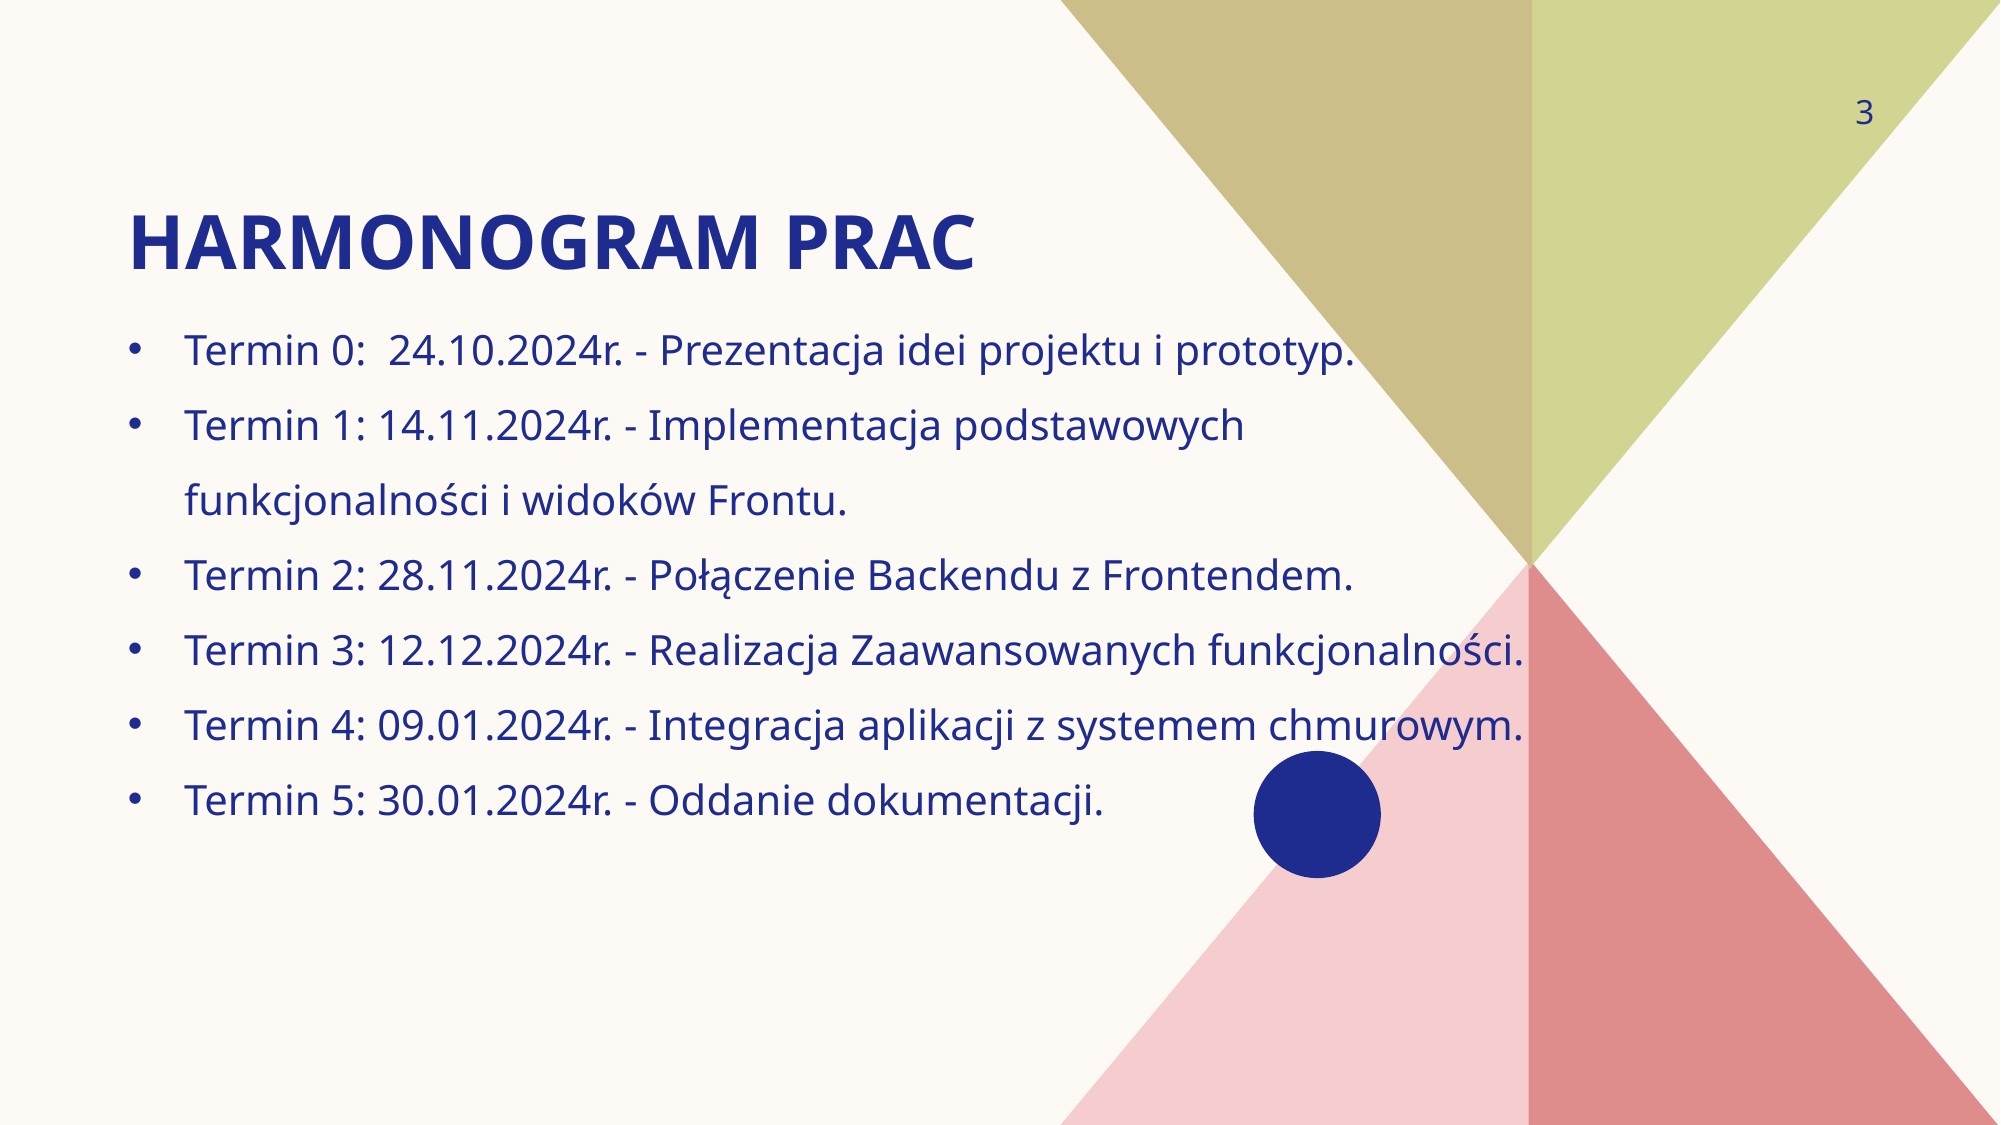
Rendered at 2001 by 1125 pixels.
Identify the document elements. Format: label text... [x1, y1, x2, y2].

slide_number 3 [1699, 75, 1875, 153]
list Termin 0: 24.10.2024r. - Prezentacja idei projektu i prototyp. Termin 1: 14.11.2024r. - Implementacja podstawowych funkcjonalności i widoków Frontu. Termin 2: 28.11.2024r. - Połączenie Backendu z Frontendem. Termin 3: 12.12.2024r. - Realizacja Zaawansowanych funkcjonalności. Termin 4: 09.01.2024r. - Integracja aplikacji z systemem chmurowym. Termin 5: 30.01.2024r. - Oddanie dokumentacji. [112, 298, 1810, 757]
title Harmonogram prac [112, 173, 1230, 285]
